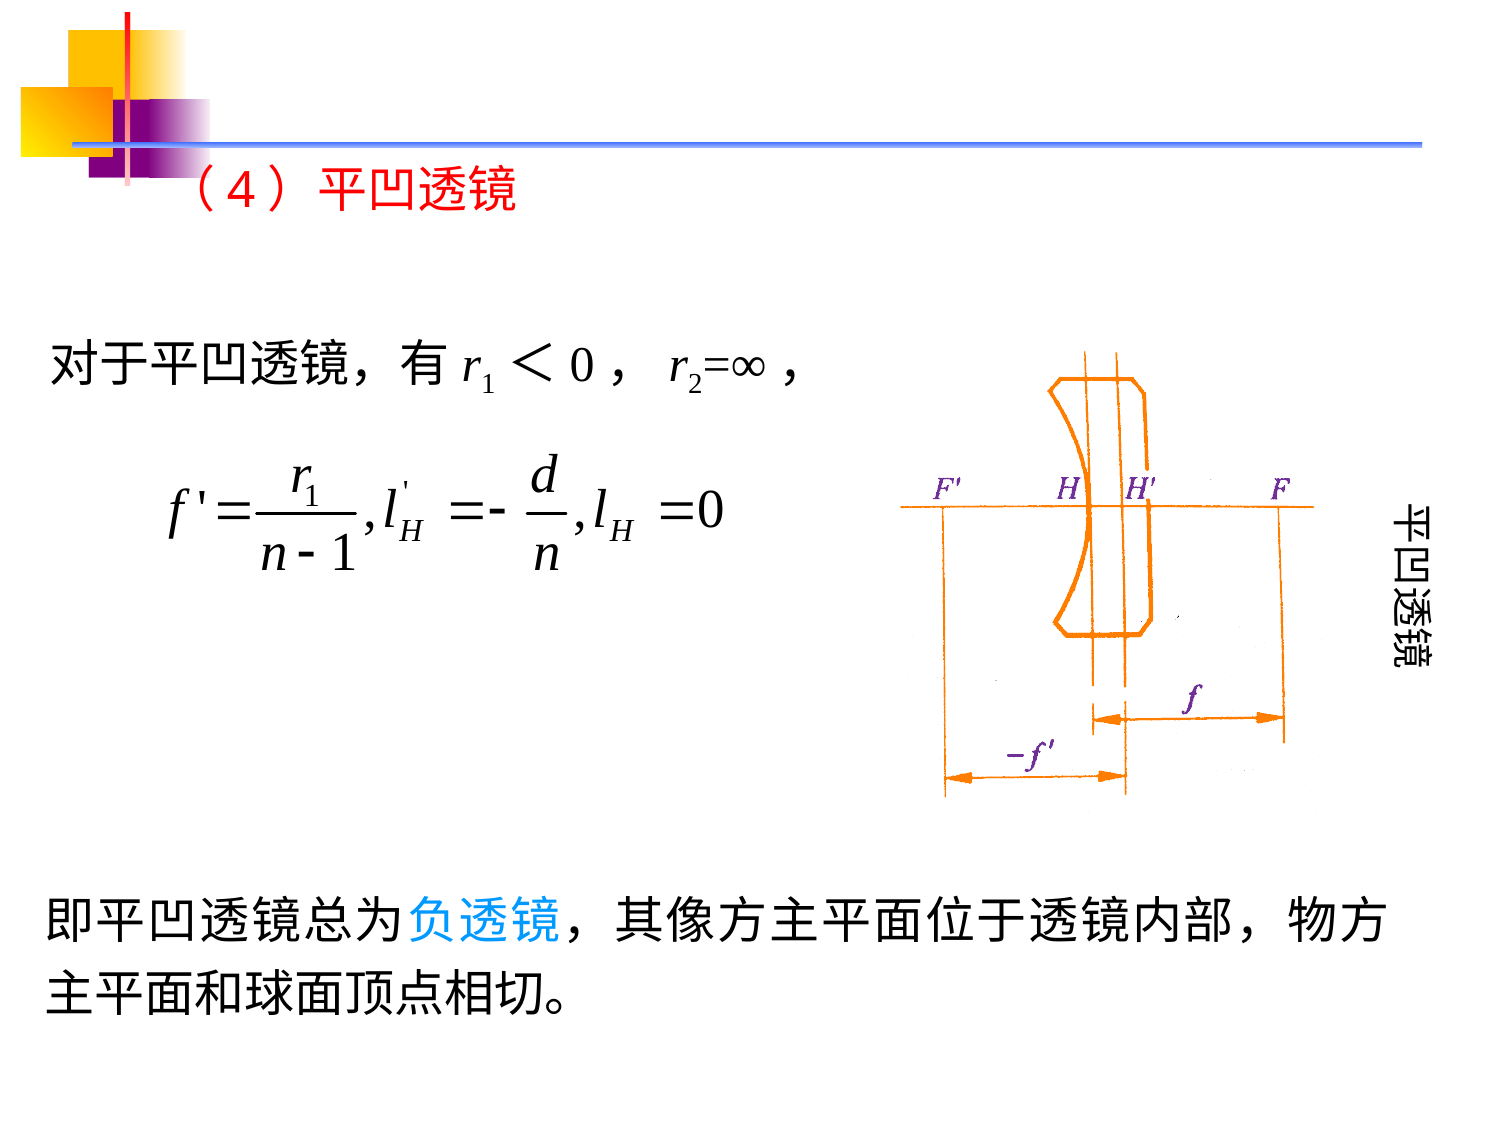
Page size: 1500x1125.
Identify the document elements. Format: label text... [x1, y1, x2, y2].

text_box （4）平凹透镜 [149, 149, 561, 225]
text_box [149, 439, 733, 583]
text_box 对于平凹透镜，有r1＜0，r2=∞， [34, 289, 844, 407]
text_box 即平凹透镜总为负透镜，其像方主平面位于透镜内部，物方主平面和球面顶点相切。 [29, 869, 1405, 1029]
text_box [899, 337, 1448, 815]
